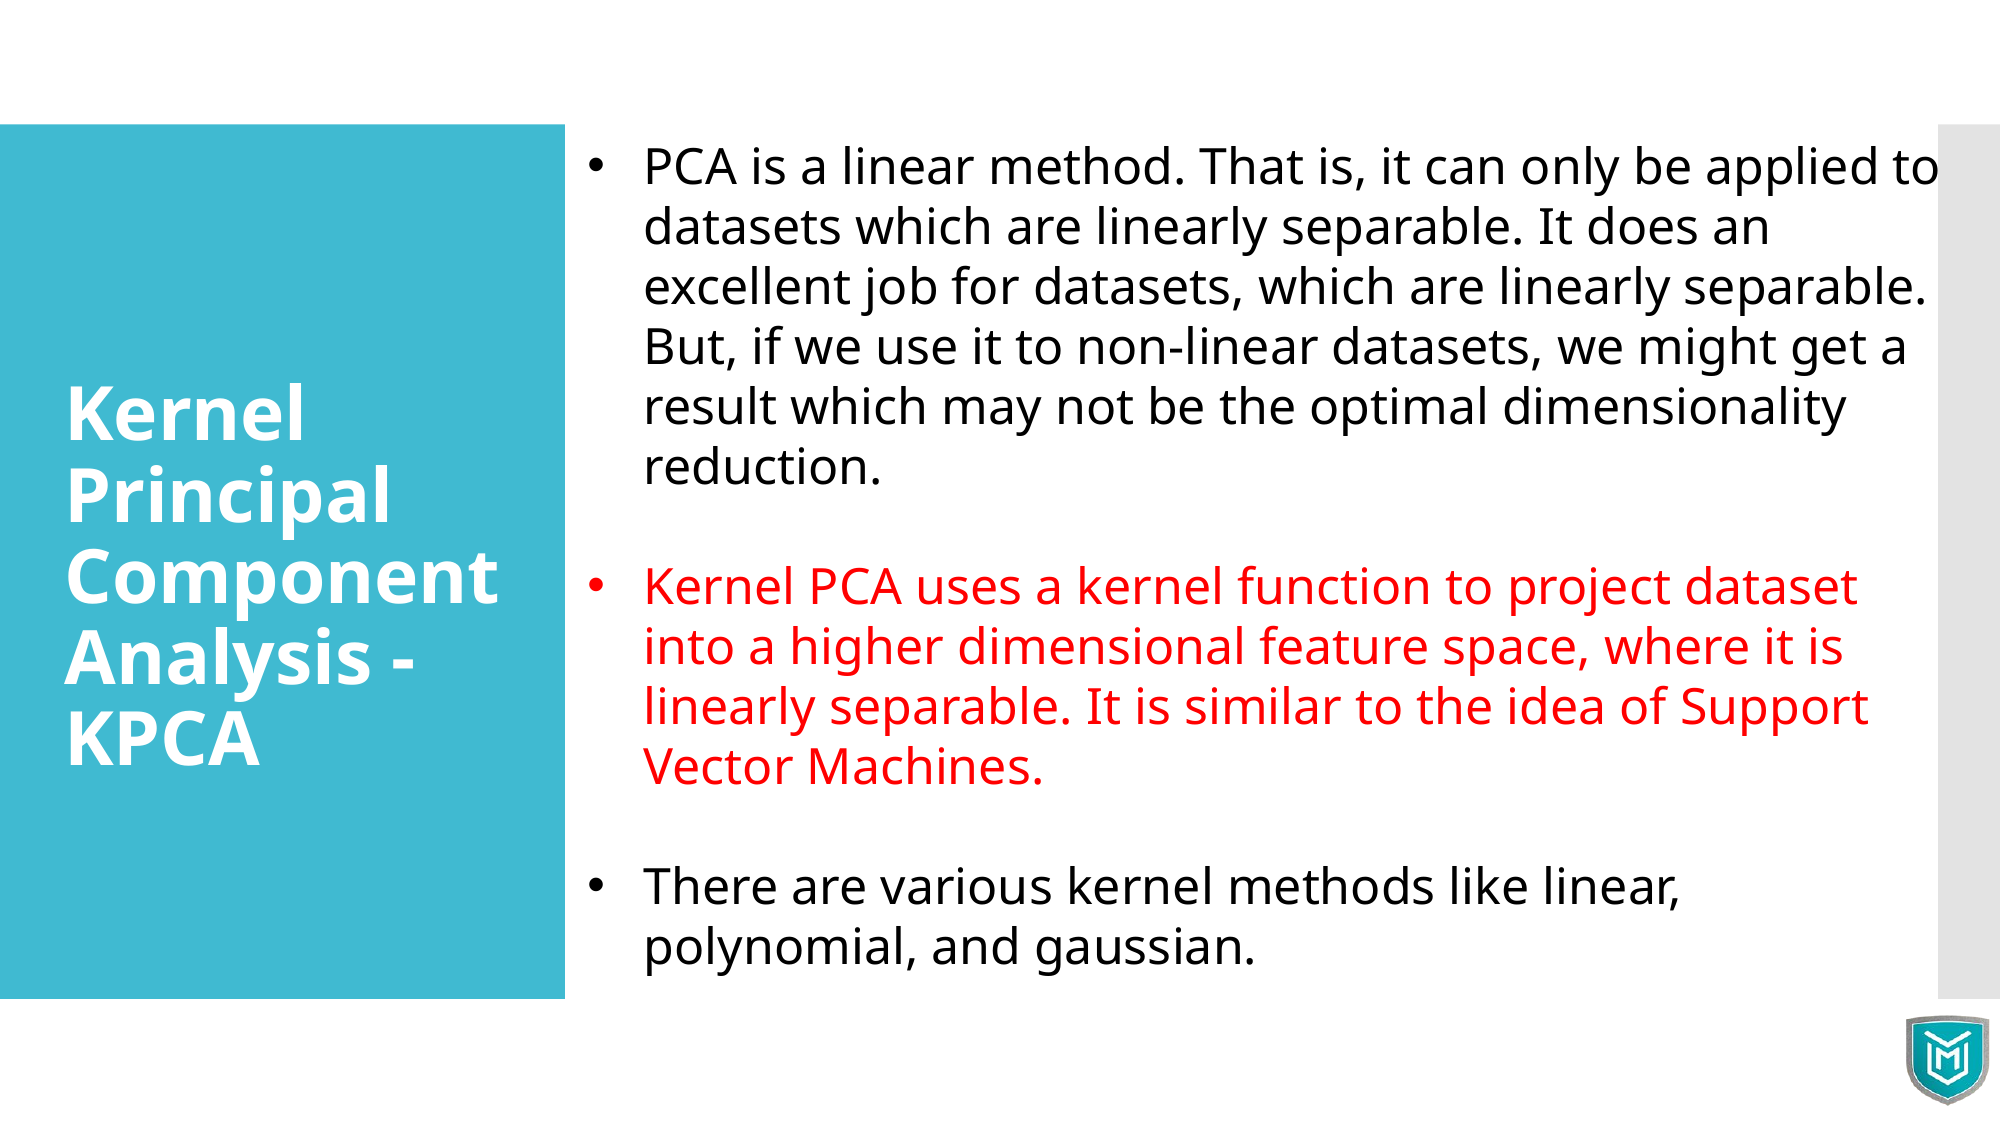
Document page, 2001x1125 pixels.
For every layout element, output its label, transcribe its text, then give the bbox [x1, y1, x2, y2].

text_box Kernel Principal Component Analysis - KPCA [62, 362, 534, 781]
list PCA is a linear method. That is, it can only be applied to datasets which are linearly separable. It does an excellent job for datasets, which are linearly separable. But, if we use it to non-linear datasets, we might get a result which may not be the optimal dimensionality reduction. Kernel PCA uses a kernel function to project dataset into a higher dimensional feature space, where it is linearly separable. It is similar to the idea of Support Vector Machines. There are various kernel methods like linear, polynomial, and gaussian. [587, 134, 1960, 975]
picture [1896, 995, 2000, 1125]
